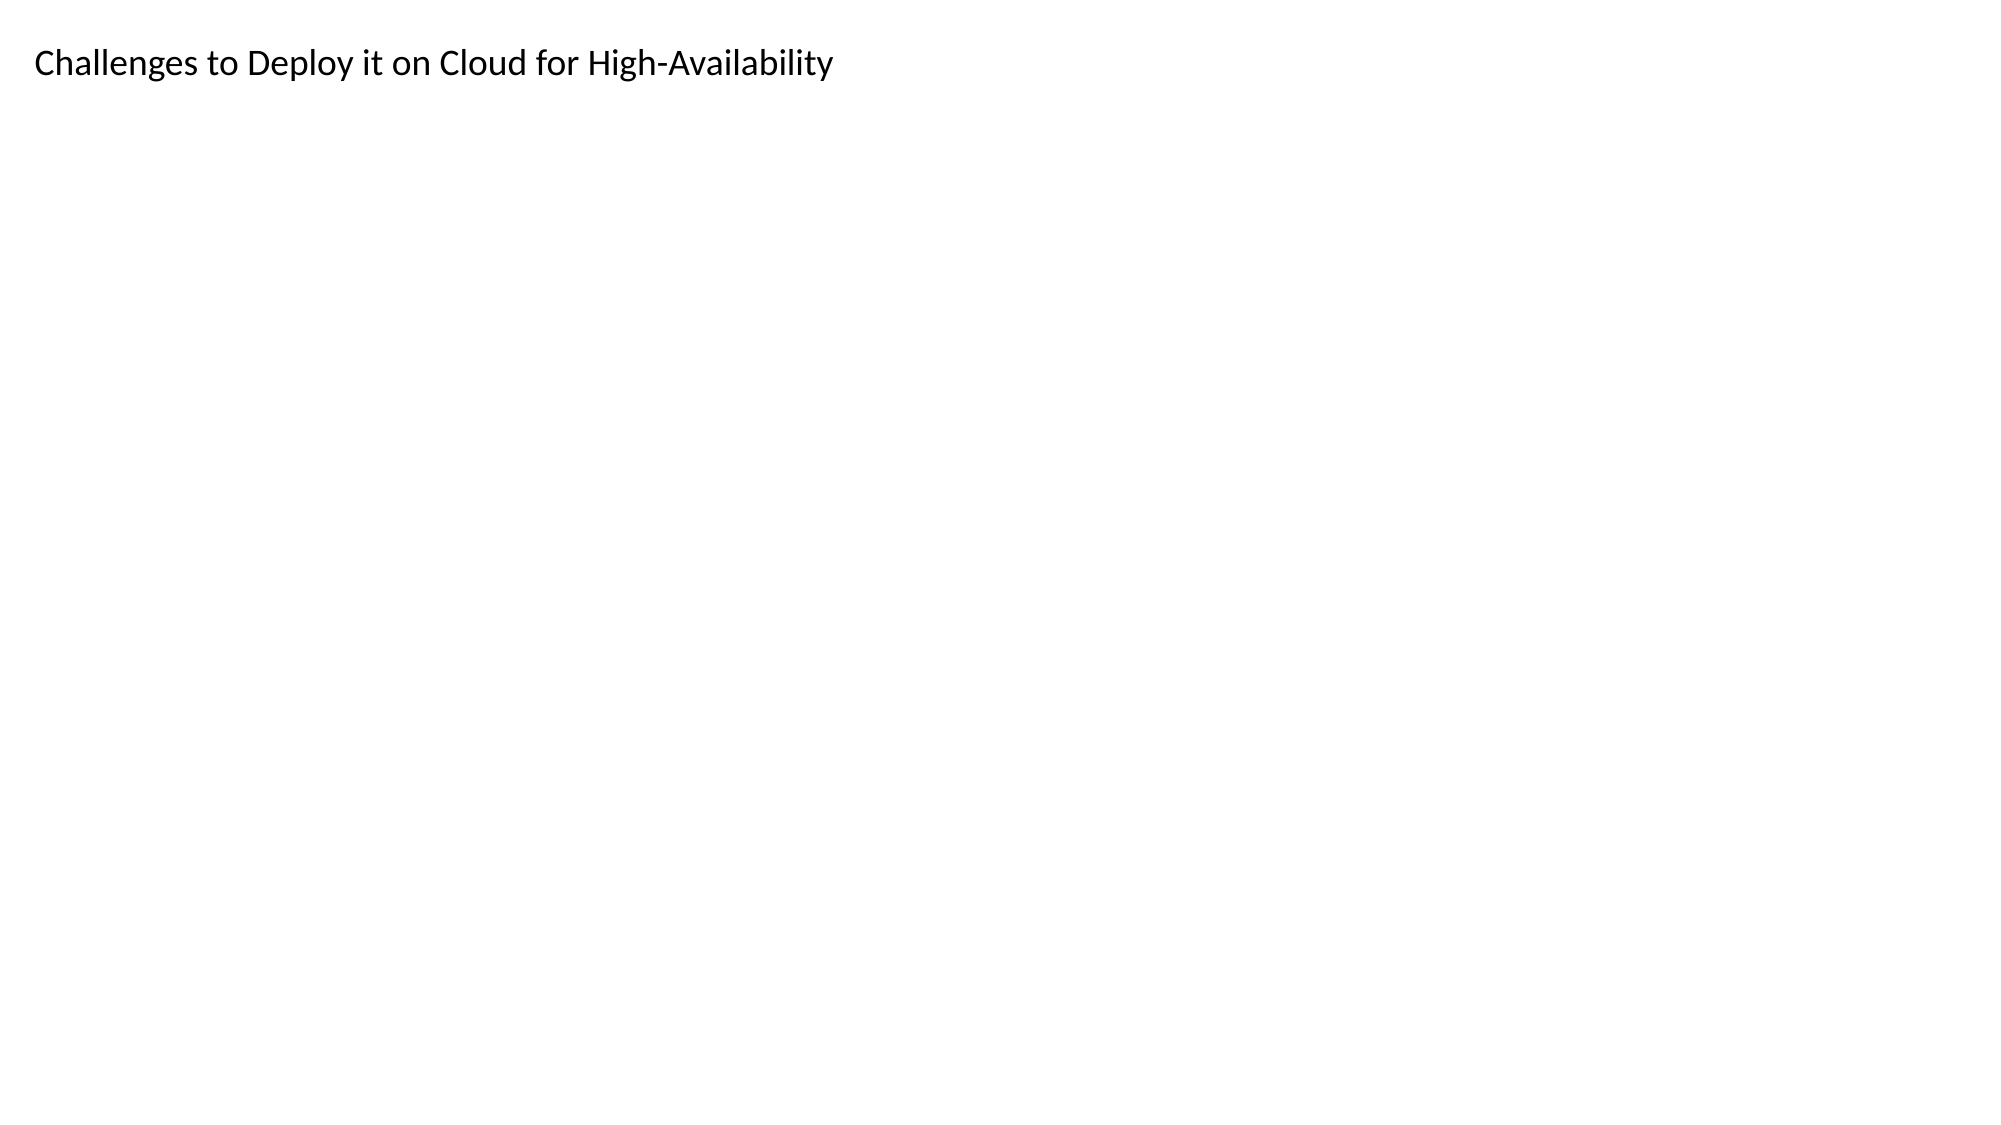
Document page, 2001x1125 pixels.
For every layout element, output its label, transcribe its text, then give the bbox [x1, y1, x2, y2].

text_box Challenges to Deploy it on Cloud for High-Availability [19, 30, 1961, 91]
